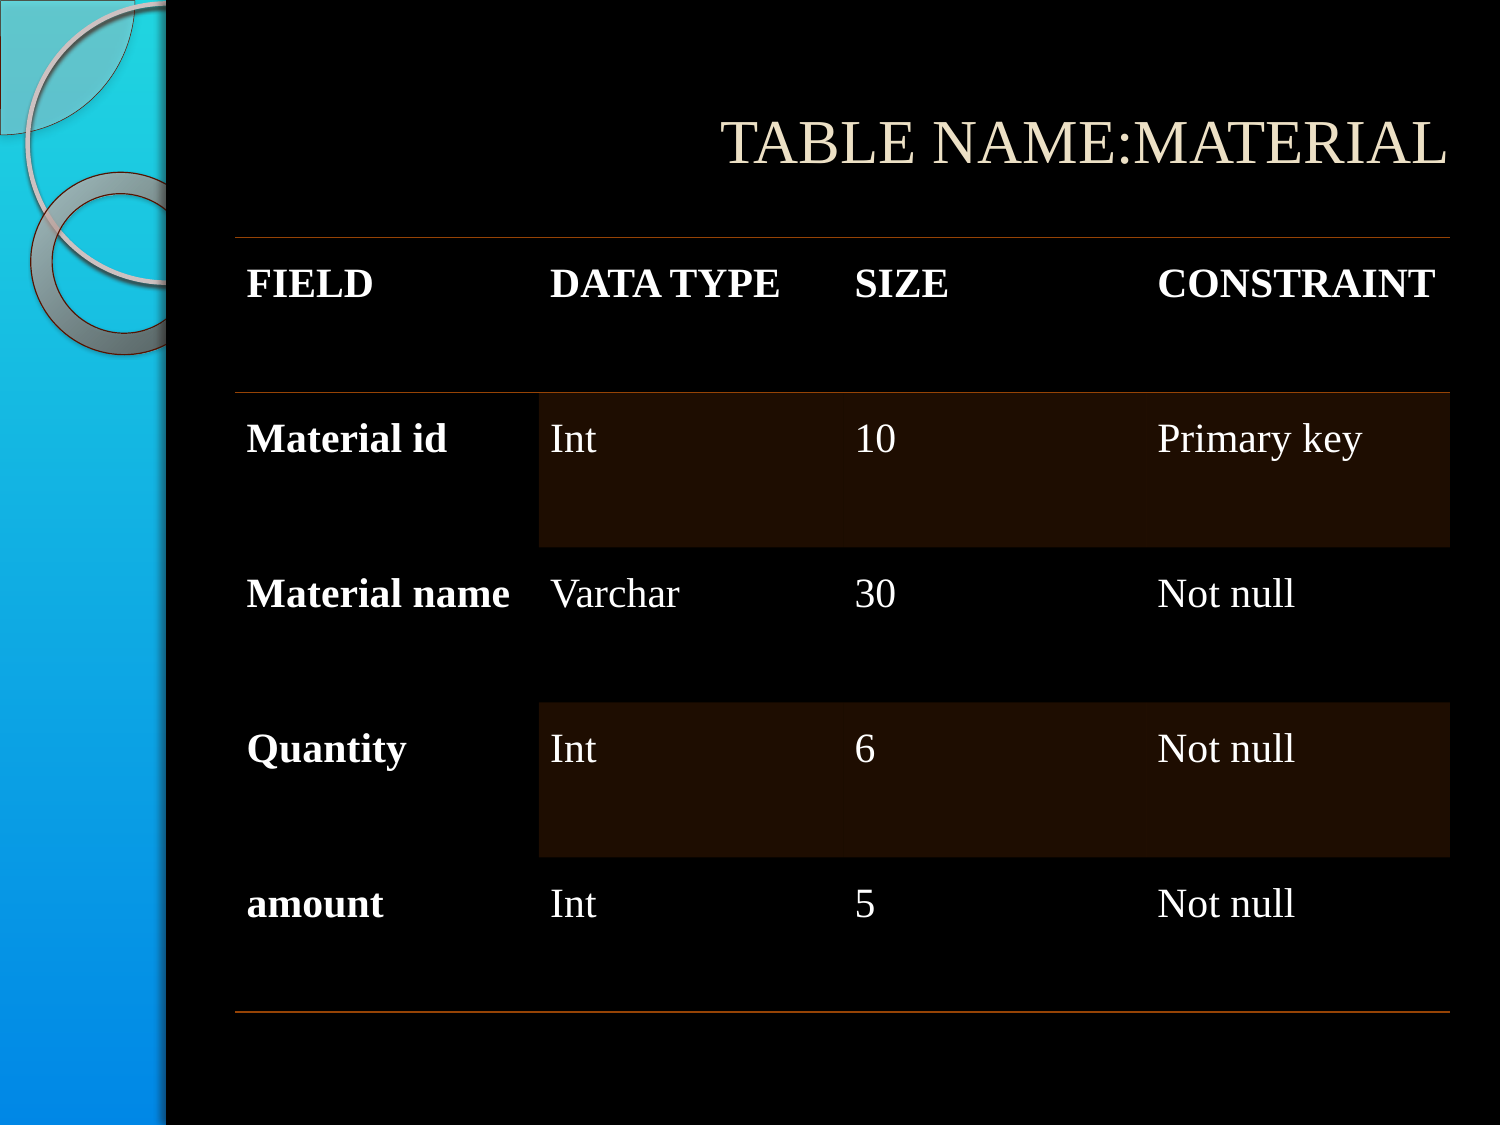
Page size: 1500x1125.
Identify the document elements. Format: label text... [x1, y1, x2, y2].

table_cell Not null [1146, 702, 1450, 857]
table_header DATA TYPE [539, 238, 843, 392]
table_cell 6 [843, 702, 1146, 857]
table_cell 10 [843, 393, 1146, 547]
table_header CONSTRAINT [1146, 238, 1450, 392]
table_header SIZE [843, 238, 1146, 392]
table_cell Not null [1146, 857, 1450, 1011]
table_cell Quantity [235, 702, 539, 857]
title TABLE NAME:MATERIAL [235, 45, 1466, 233]
table_cell 30 [843, 547, 1146, 702]
table_cell Int [539, 702, 843, 857]
table_cell 5 [843, 857, 1146, 1011]
table_cell amount [235, 857, 539, 1011]
table_header FIELD [235, 238, 539, 392]
table_cell Primary key [1146, 393, 1450, 547]
table_cell Material name [235, 547, 539, 702]
table_cell Int [539, 857, 843, 1011]
table_cell Varchar [539, 547, 843, 702]
table_cell Int [539, 393, 843, 547]
table_cell Material id [235, 393, 539, 547]
table_cell Not null [1146, 547, 1450, 702]
